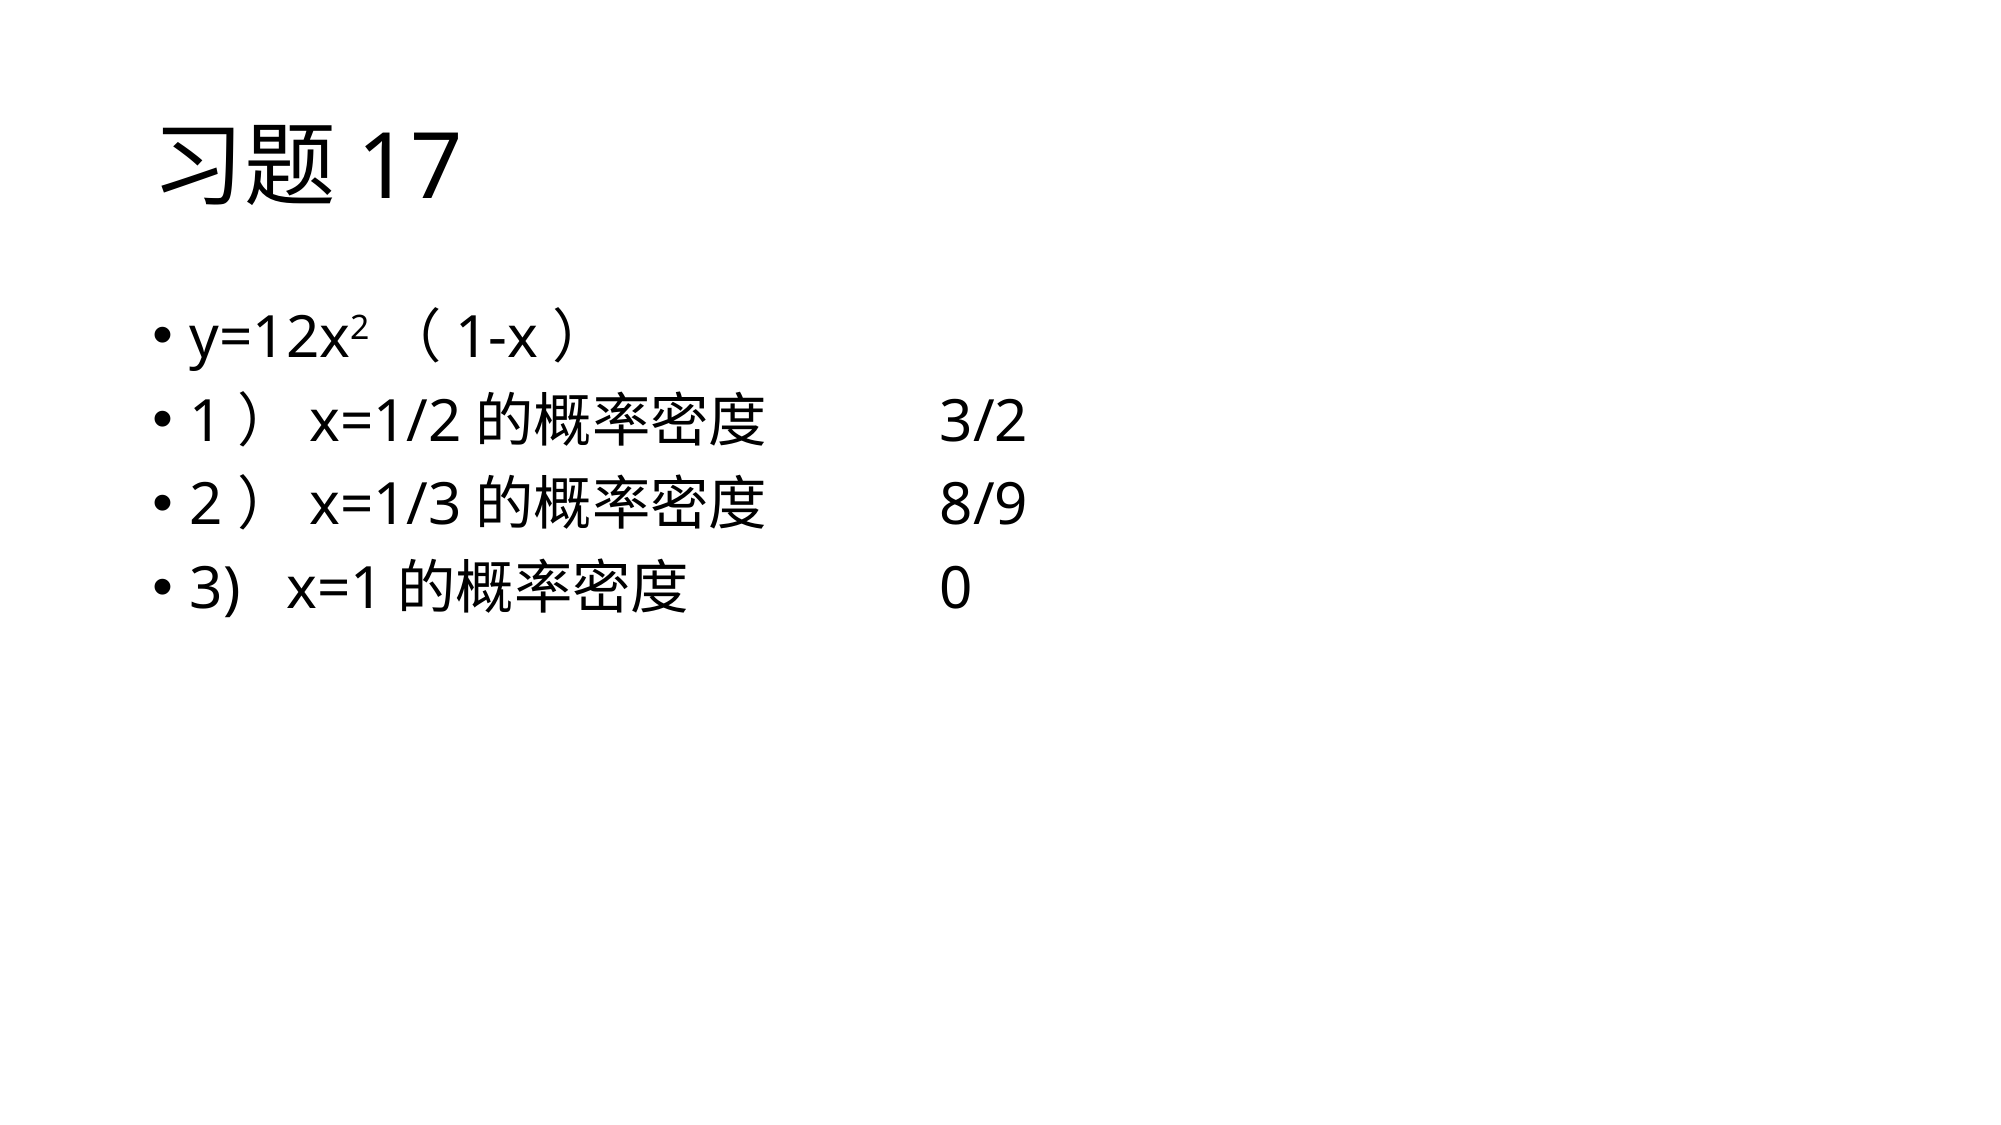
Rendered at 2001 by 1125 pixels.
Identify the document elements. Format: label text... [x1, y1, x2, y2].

title 习题17 [137, 59, 1863, 278]
list y=12x2（1-x） 1）x=1/2的概率密度 3/2 2）x=1/3的概率密度 8/9 3) x=1的概率密度 0 [137, 299, 1863, 1014]
